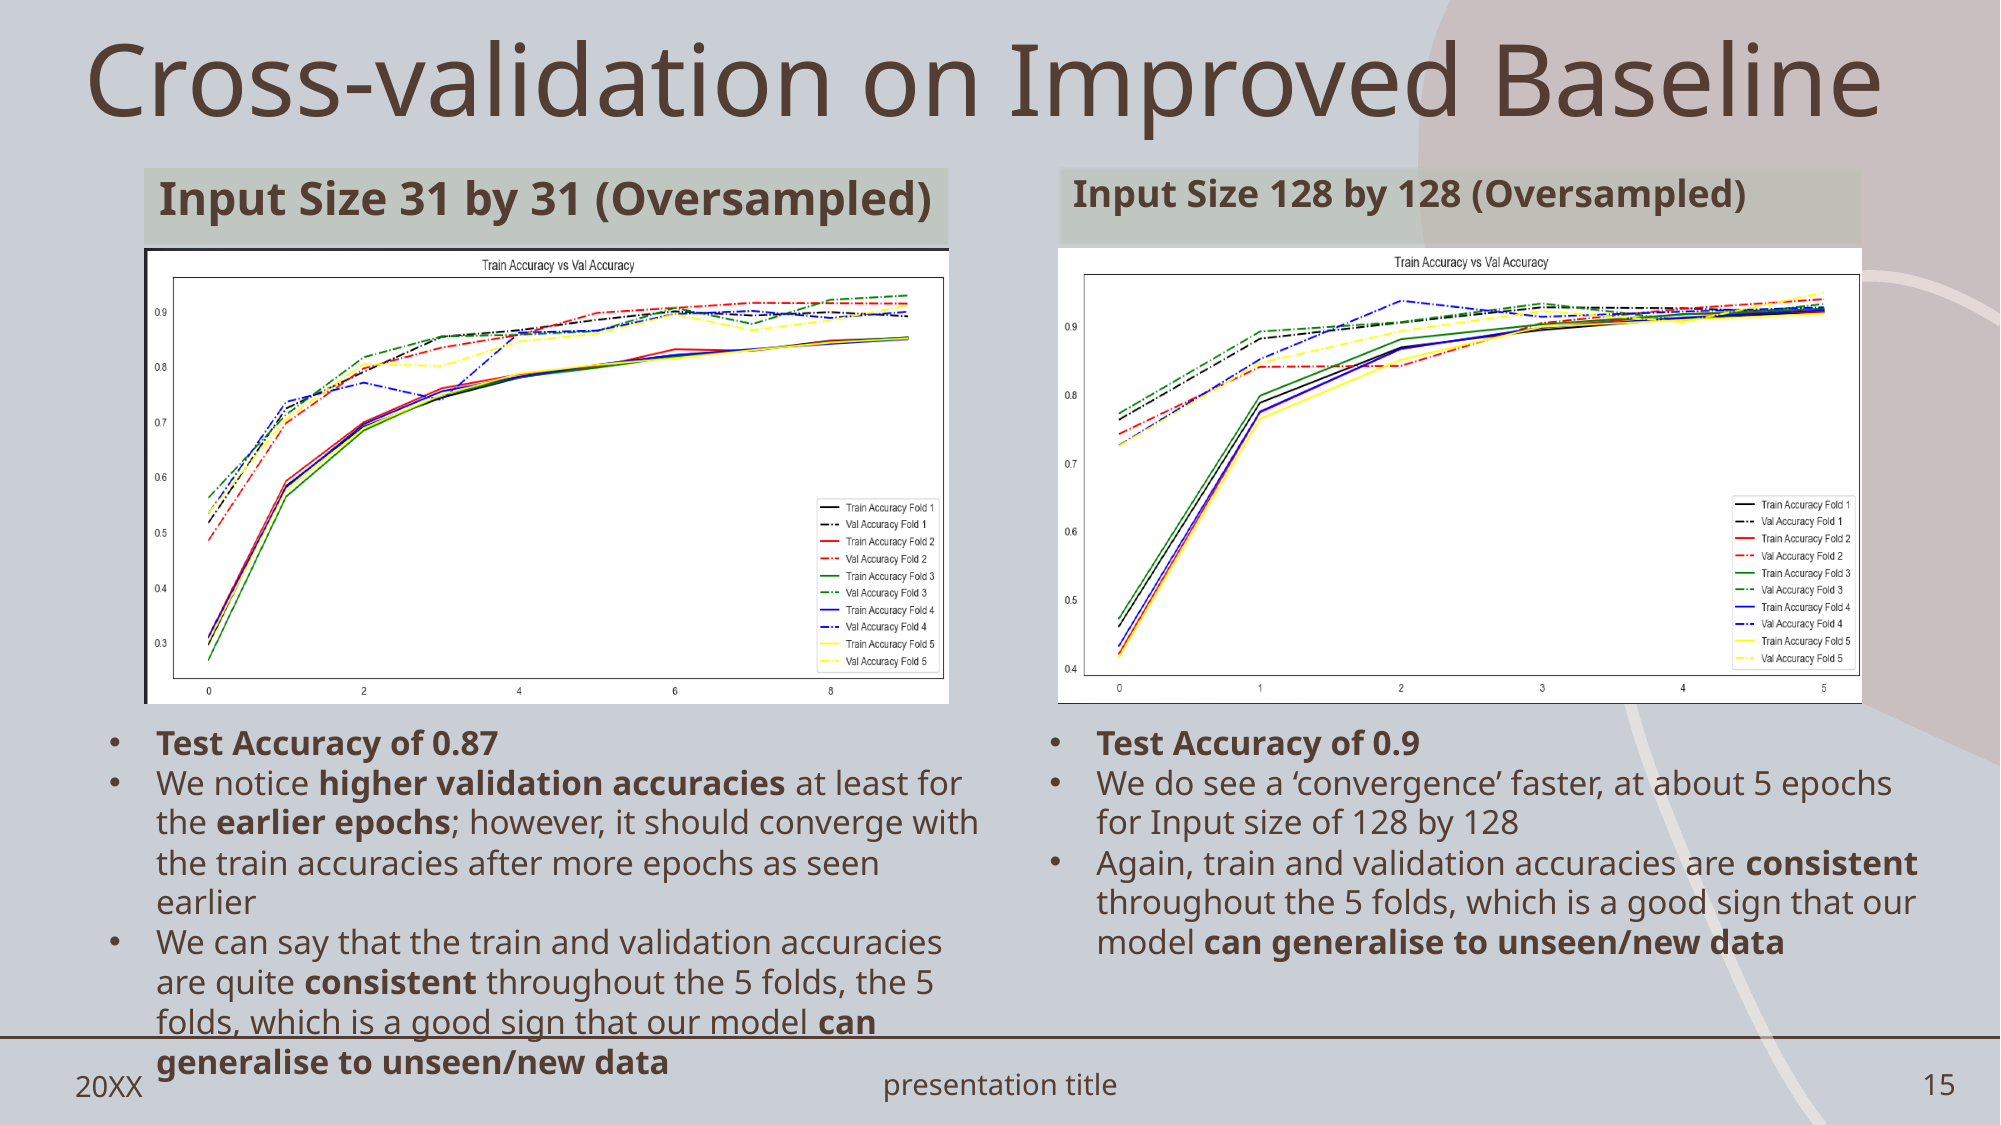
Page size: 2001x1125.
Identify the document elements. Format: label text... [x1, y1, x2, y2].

title Cross-validation on Improved Baseline [69, 28, 2000, 140]
text_box Test Accuracy of 0.87 We notice higher validation accuracies at least for the earlier epochs; however, it should converge with the train accuracies after more epochs as seen earlier We can say that the train and validation accuracies are quite consistent throughout the 5 folds, the 5 folds, which is a good sign that our model can generalise to unseen/new data [94, 714, 1000, 1125]
slide_number 20XX [60, 1060, 94, 1112]
text_box Test Accuracy of 0.9 We do see a ‘convergence’ faster, at about 5 epochs for Input size of 128 by 128 Again, train and validation accuracies are consistent throughout the 5 folds, which is a good sign that our model can generalise to unseen/new data [1034, 714, 1941, 969]
footer presentation title [1000, 1060, 1283, 1112]
text_box Input Size 128 by 128 (Oversampled) [1063, 172, 1860, 242]
slide_number 15 [1808, 1060, 1971, 1112]
picture [144, 248, 949, 705]
text_box Input Size 31 by 31 (Oversampled) [144, 168, 949, 245]
picture [1058, 248, 1862, 705]
